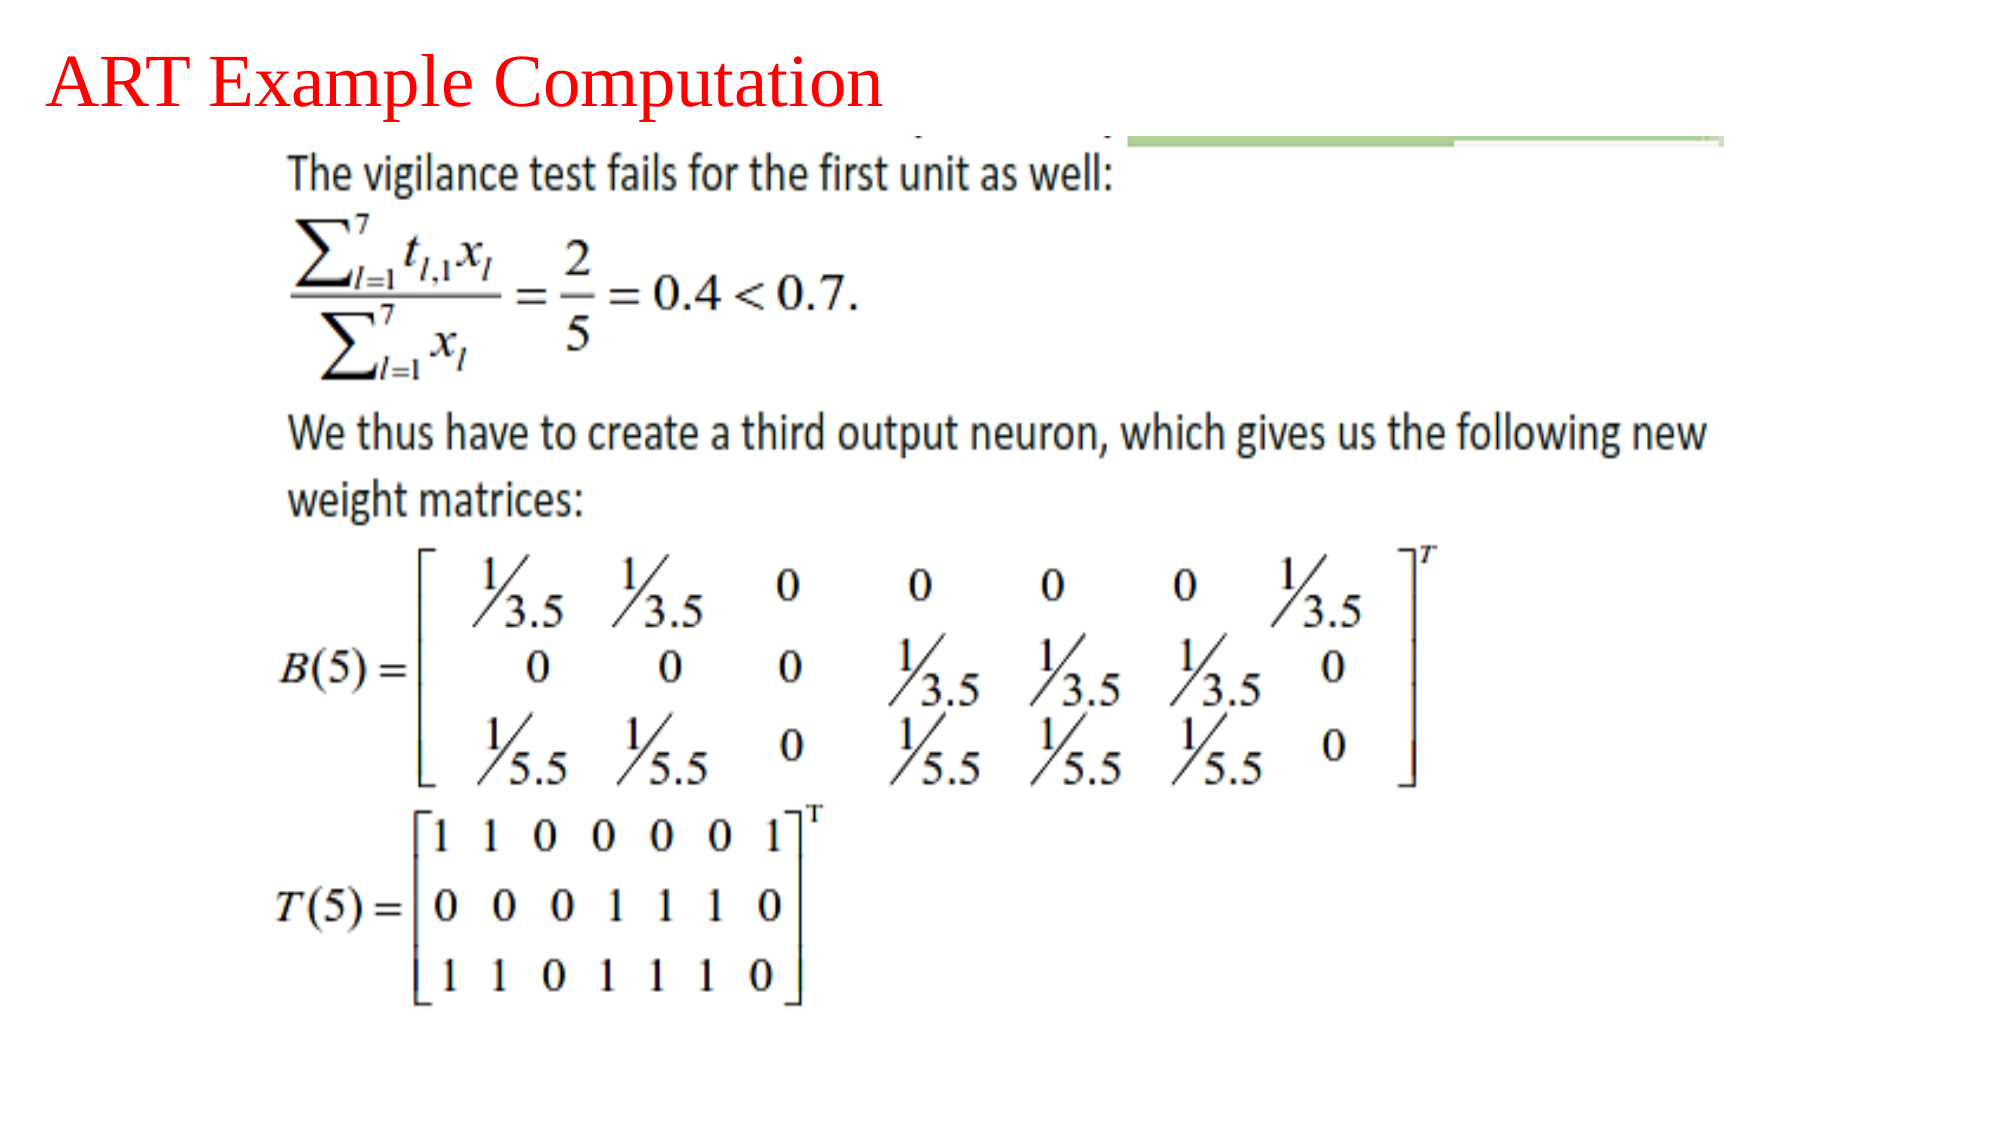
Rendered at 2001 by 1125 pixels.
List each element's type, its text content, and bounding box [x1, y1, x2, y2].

title ART Example Computation [30, 37, 907, 128]
picture [249, 136, 1724, 1088]
